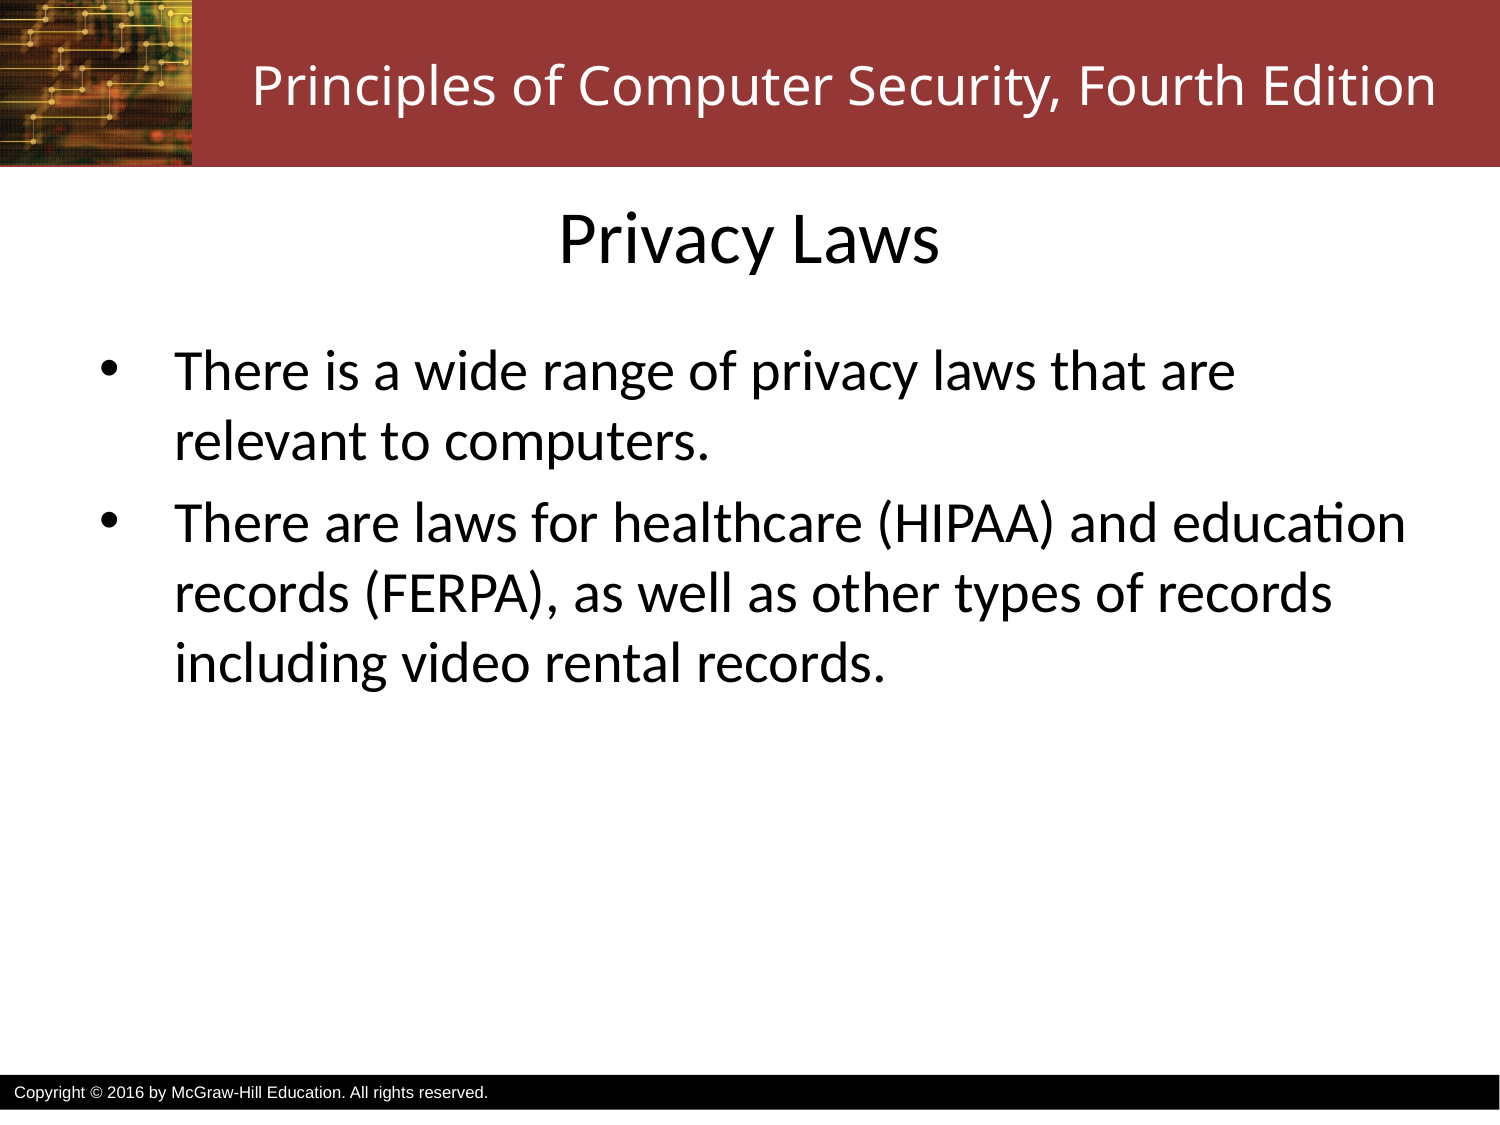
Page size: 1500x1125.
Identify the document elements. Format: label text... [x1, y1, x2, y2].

title Privacy Laws [75, 181, 1425, 324]
picture [0, 0, 192, 165]
list There is a wide range of privacy laws that are relevant to computers. There are laws for healthcare (HIPAA) and education records (FERPA), as well as other types of records including video rental records. [75, 324, 1425, 1005]
